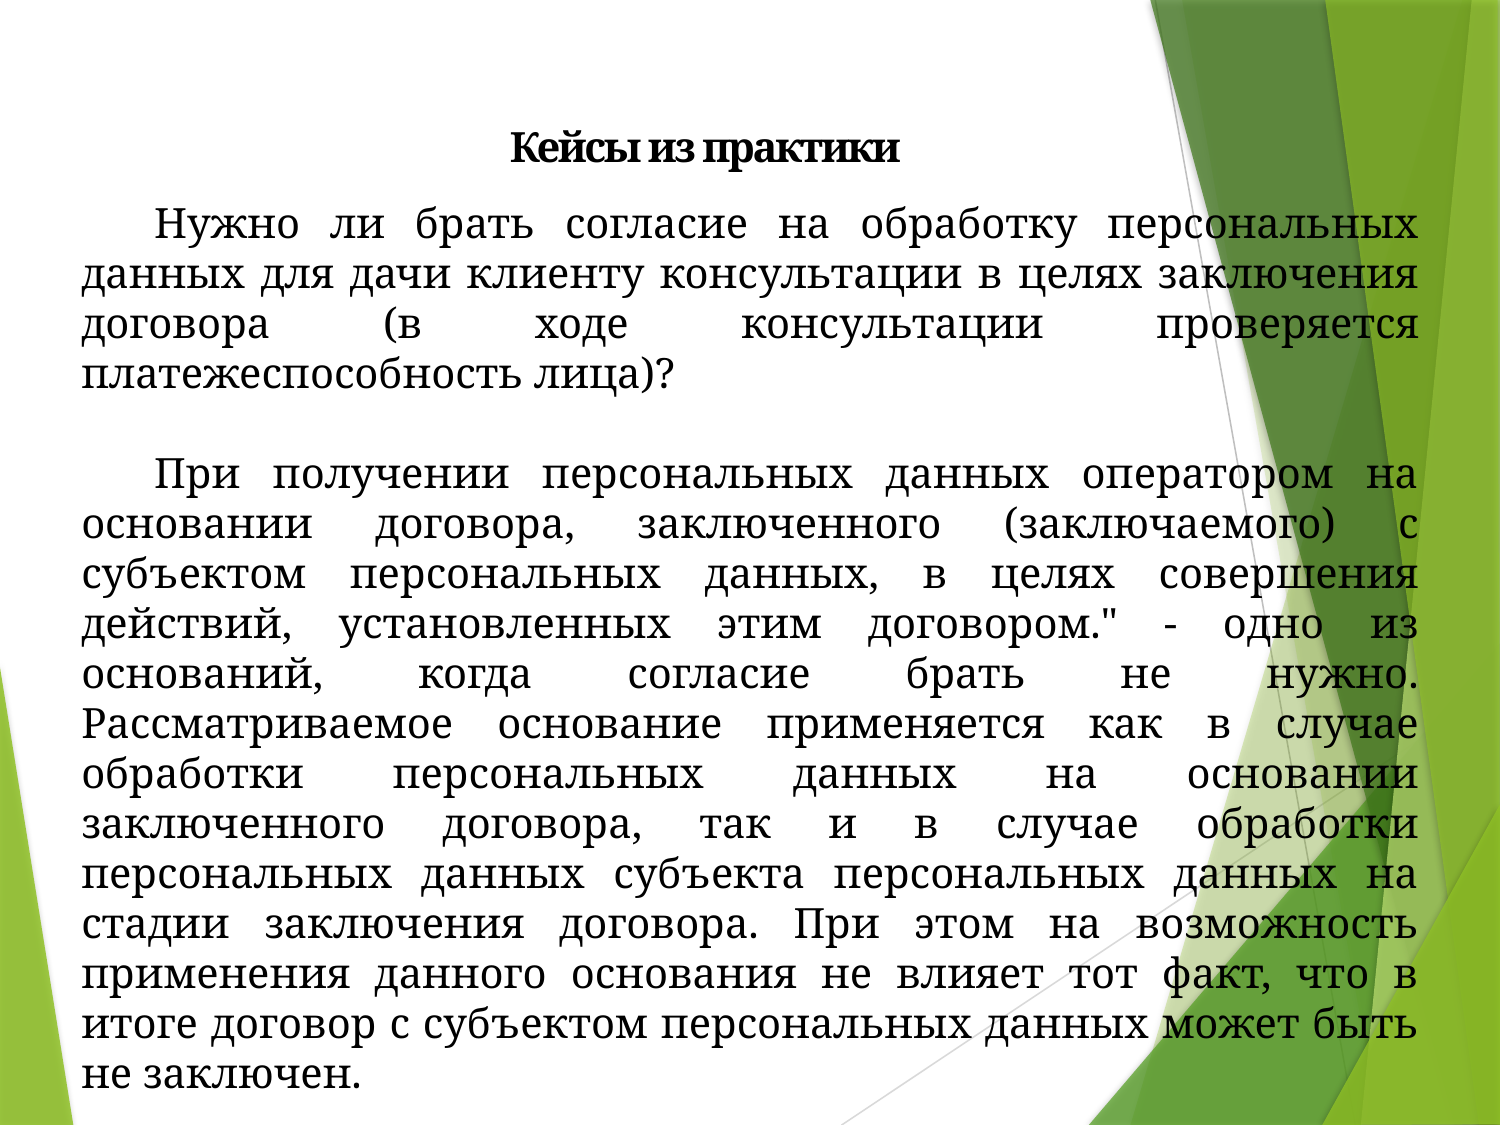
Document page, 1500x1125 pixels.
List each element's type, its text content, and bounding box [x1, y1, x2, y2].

text_box Нужно ли брать согласие на обработку персональных данных для дачи клиенту консультации в целях заключения договора (в ходе консультации проверяется платежеспособность лица)? При получении персональных данных оператором на основании договора, заключенного (заключаемого) с субъектом персональных данных, в целях совершения действий, установленных этим договором." - одно из оснований, когда согласие брать не нужно. Рассматриваемое основание применяется как в случае обработки персональных данных на основании заключенного договора, так и в случае обработки персональных данных субъекта персональных данных на стадии заключения договора. При этом на возможность применения данного основания не влияет тот факт, что в итоге договор с субъектом персональных данных может быть не заключен. [81, 195, 1419, 1098]
text_box Кейсы из практики [0, 103, 1425, 171]
